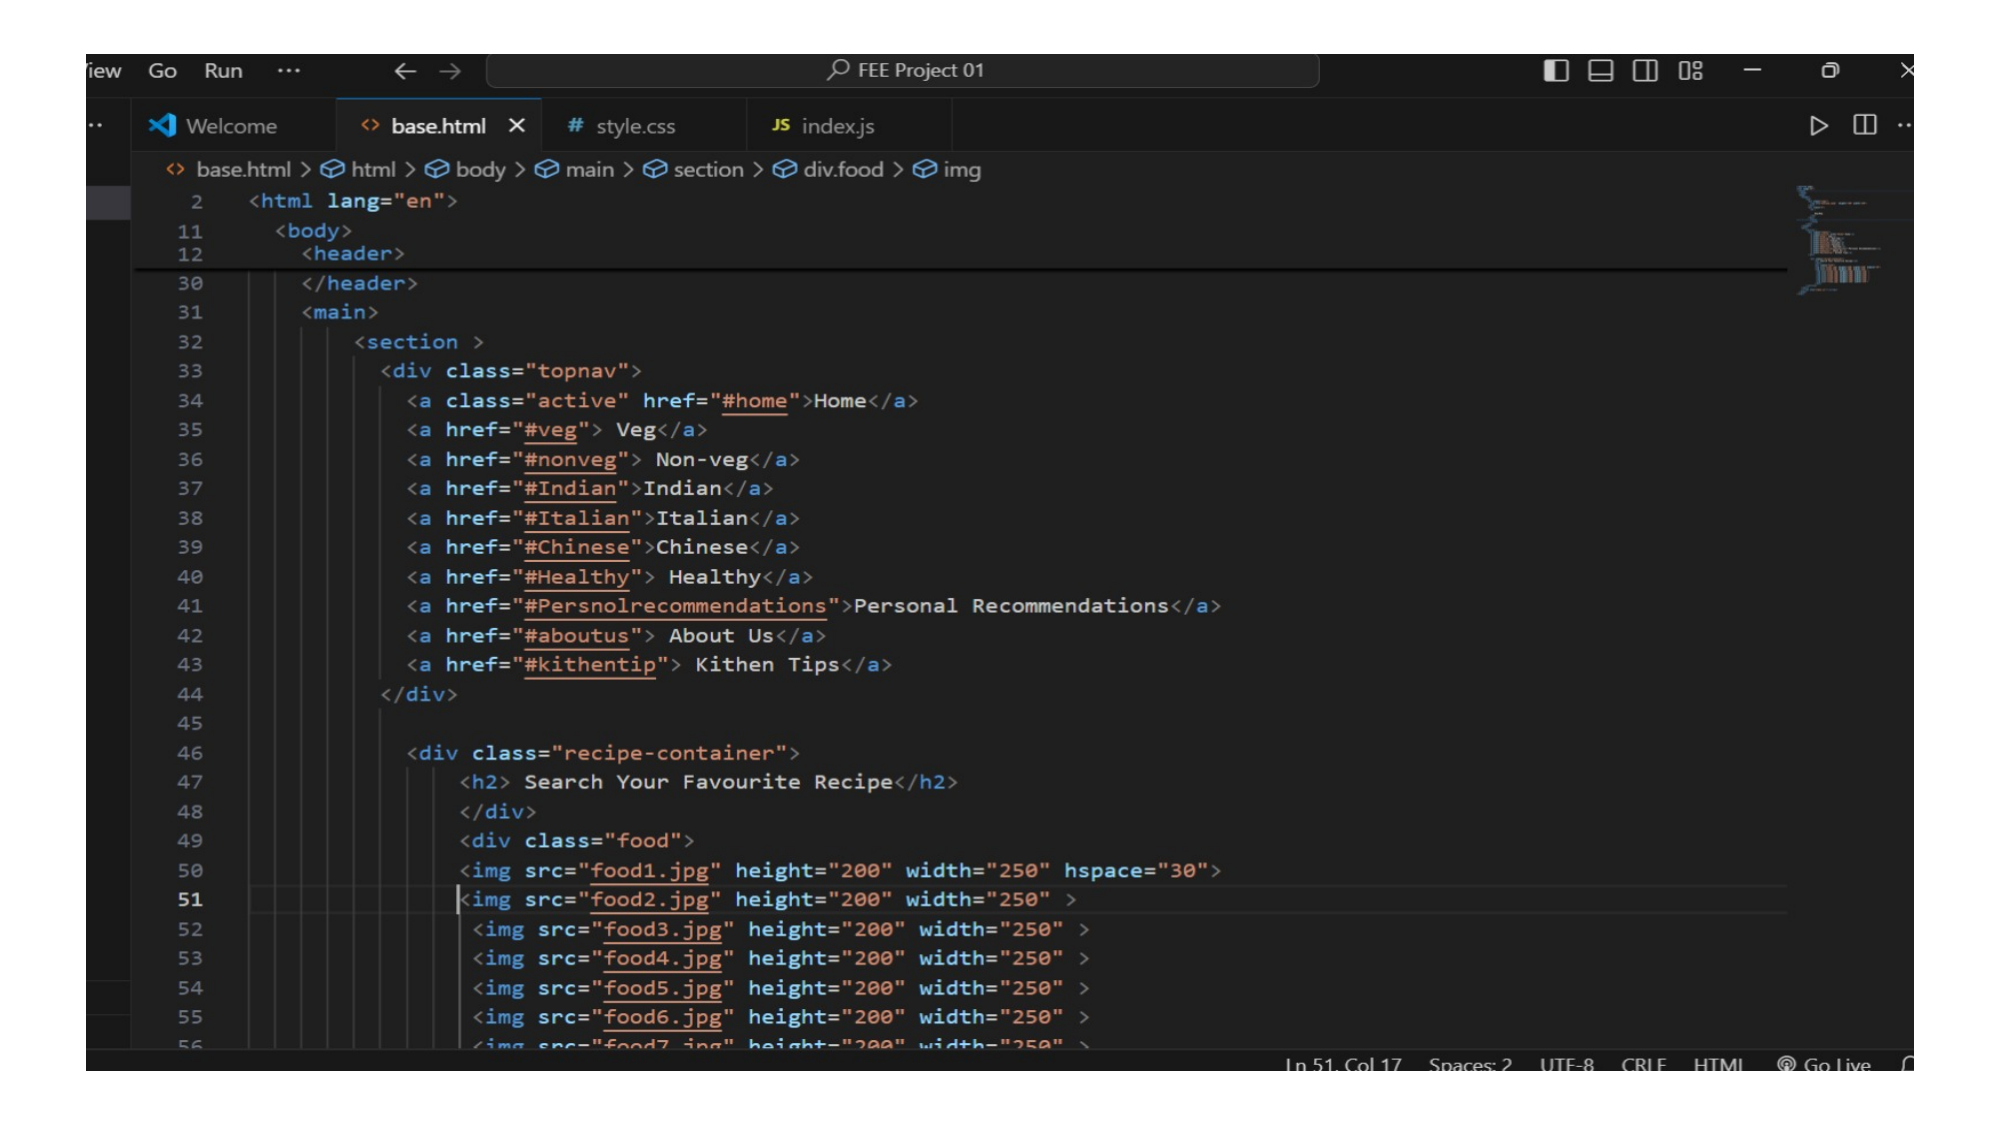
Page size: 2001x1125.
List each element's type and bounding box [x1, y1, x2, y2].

picture [86, 54, 1914, 1071]
